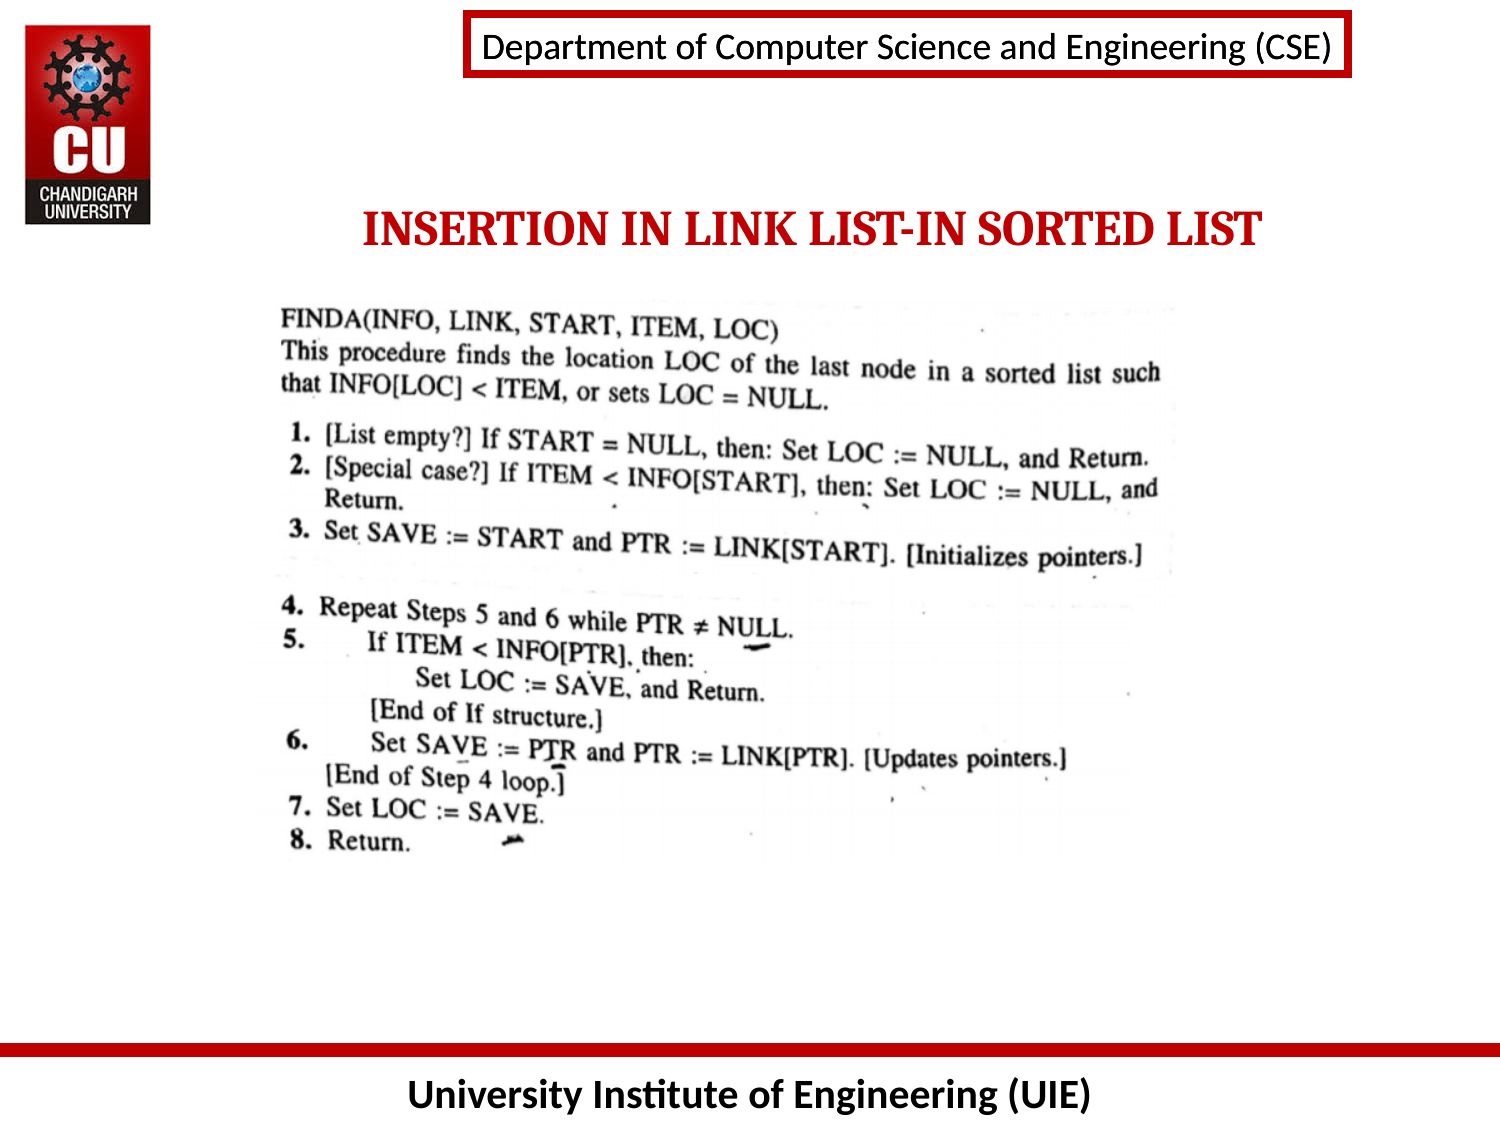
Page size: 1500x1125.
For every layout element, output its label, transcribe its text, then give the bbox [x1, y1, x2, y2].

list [274, 299, 1177, 619]
picture [249, 574, 1132, 862]
title INSERTION IN LINK LIST-IN SORTED LIST [162, 174, 1463, 275]
picture [24, 24, 151, 225]
